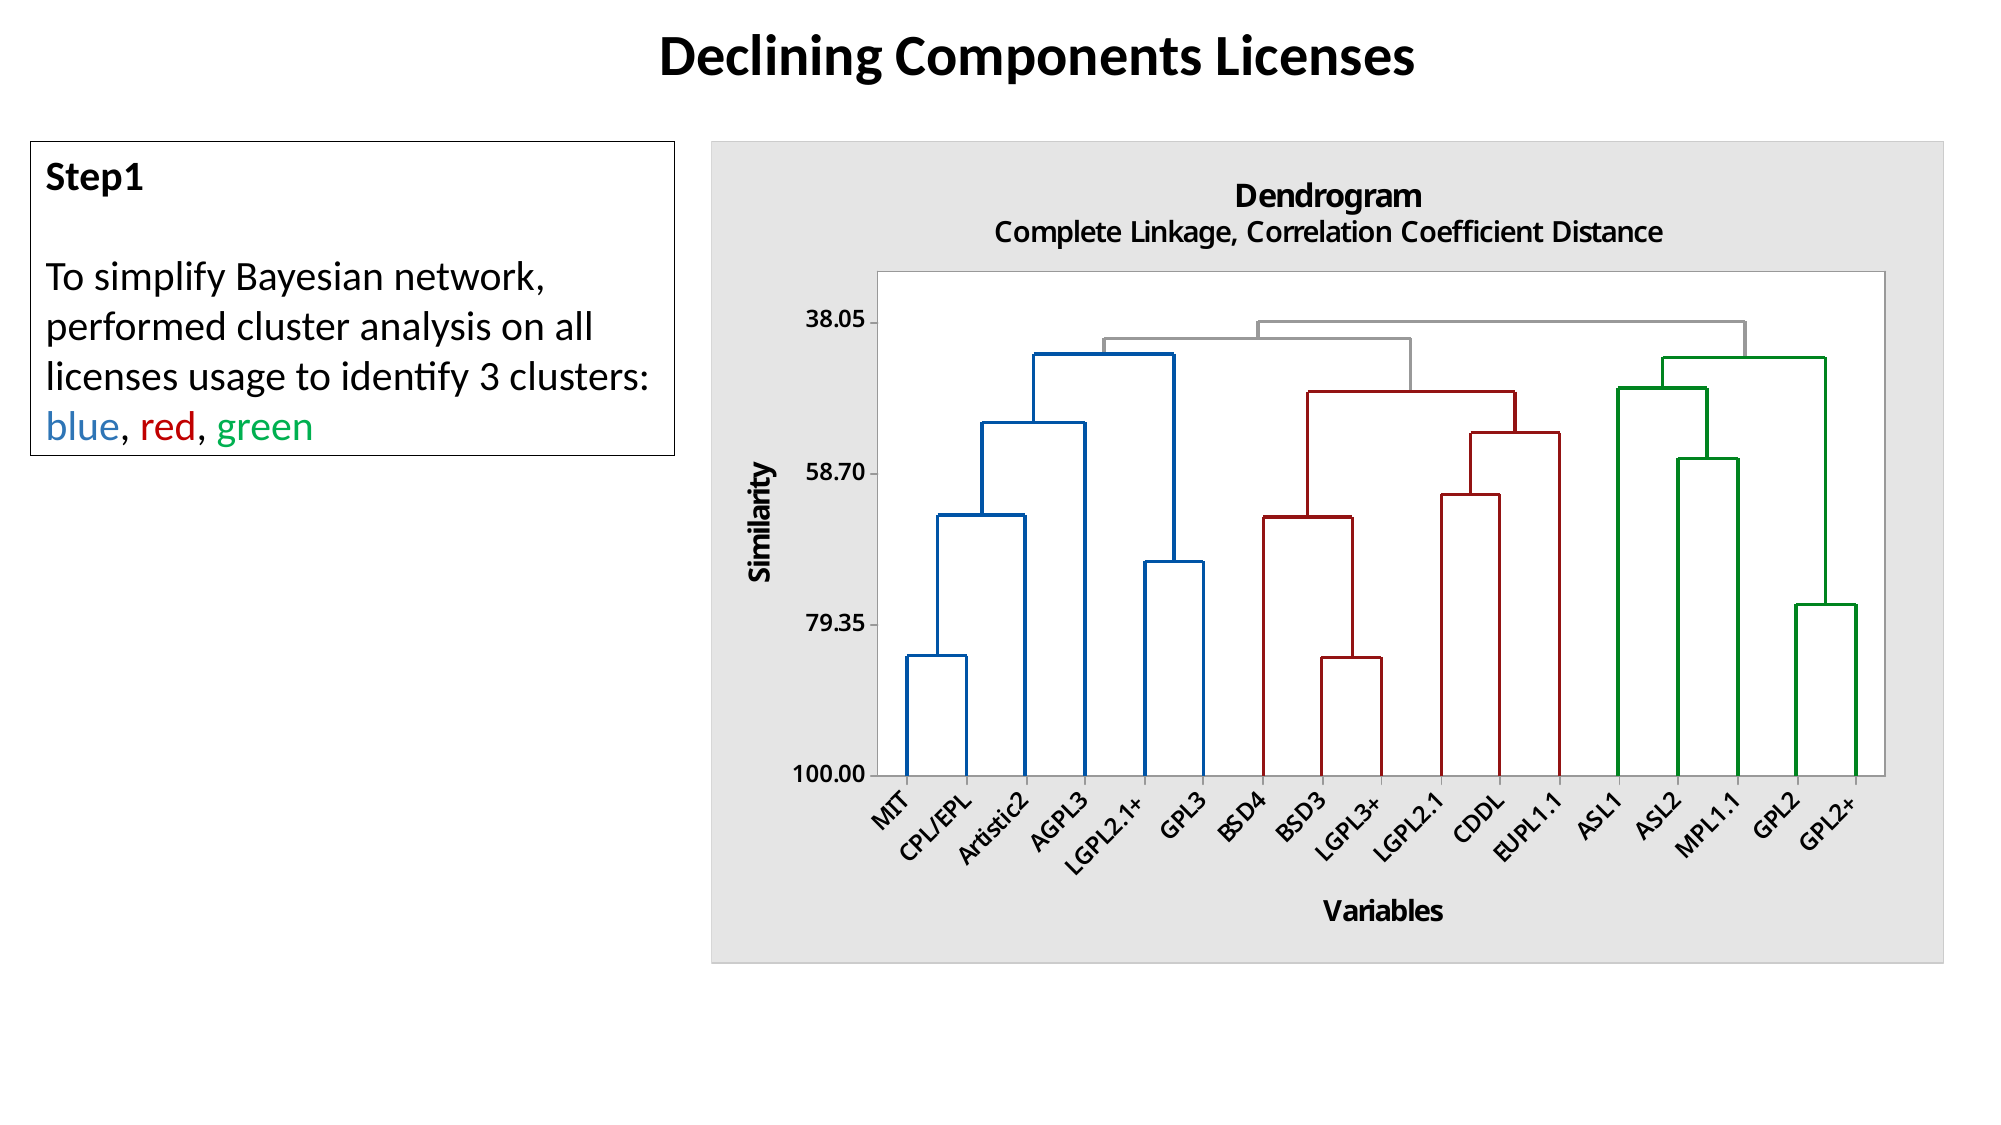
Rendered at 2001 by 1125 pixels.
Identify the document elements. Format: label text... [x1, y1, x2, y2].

text_box Declining Components Licenses [644, 9, 1431, 95]
picture [711, 141, 1946, 965]
text_box Step1 To simplify Bayesian network, performed cluster analysis on all licenses usage to identify 3 clusters: blue, red, green [30, 141, 675, 456]
